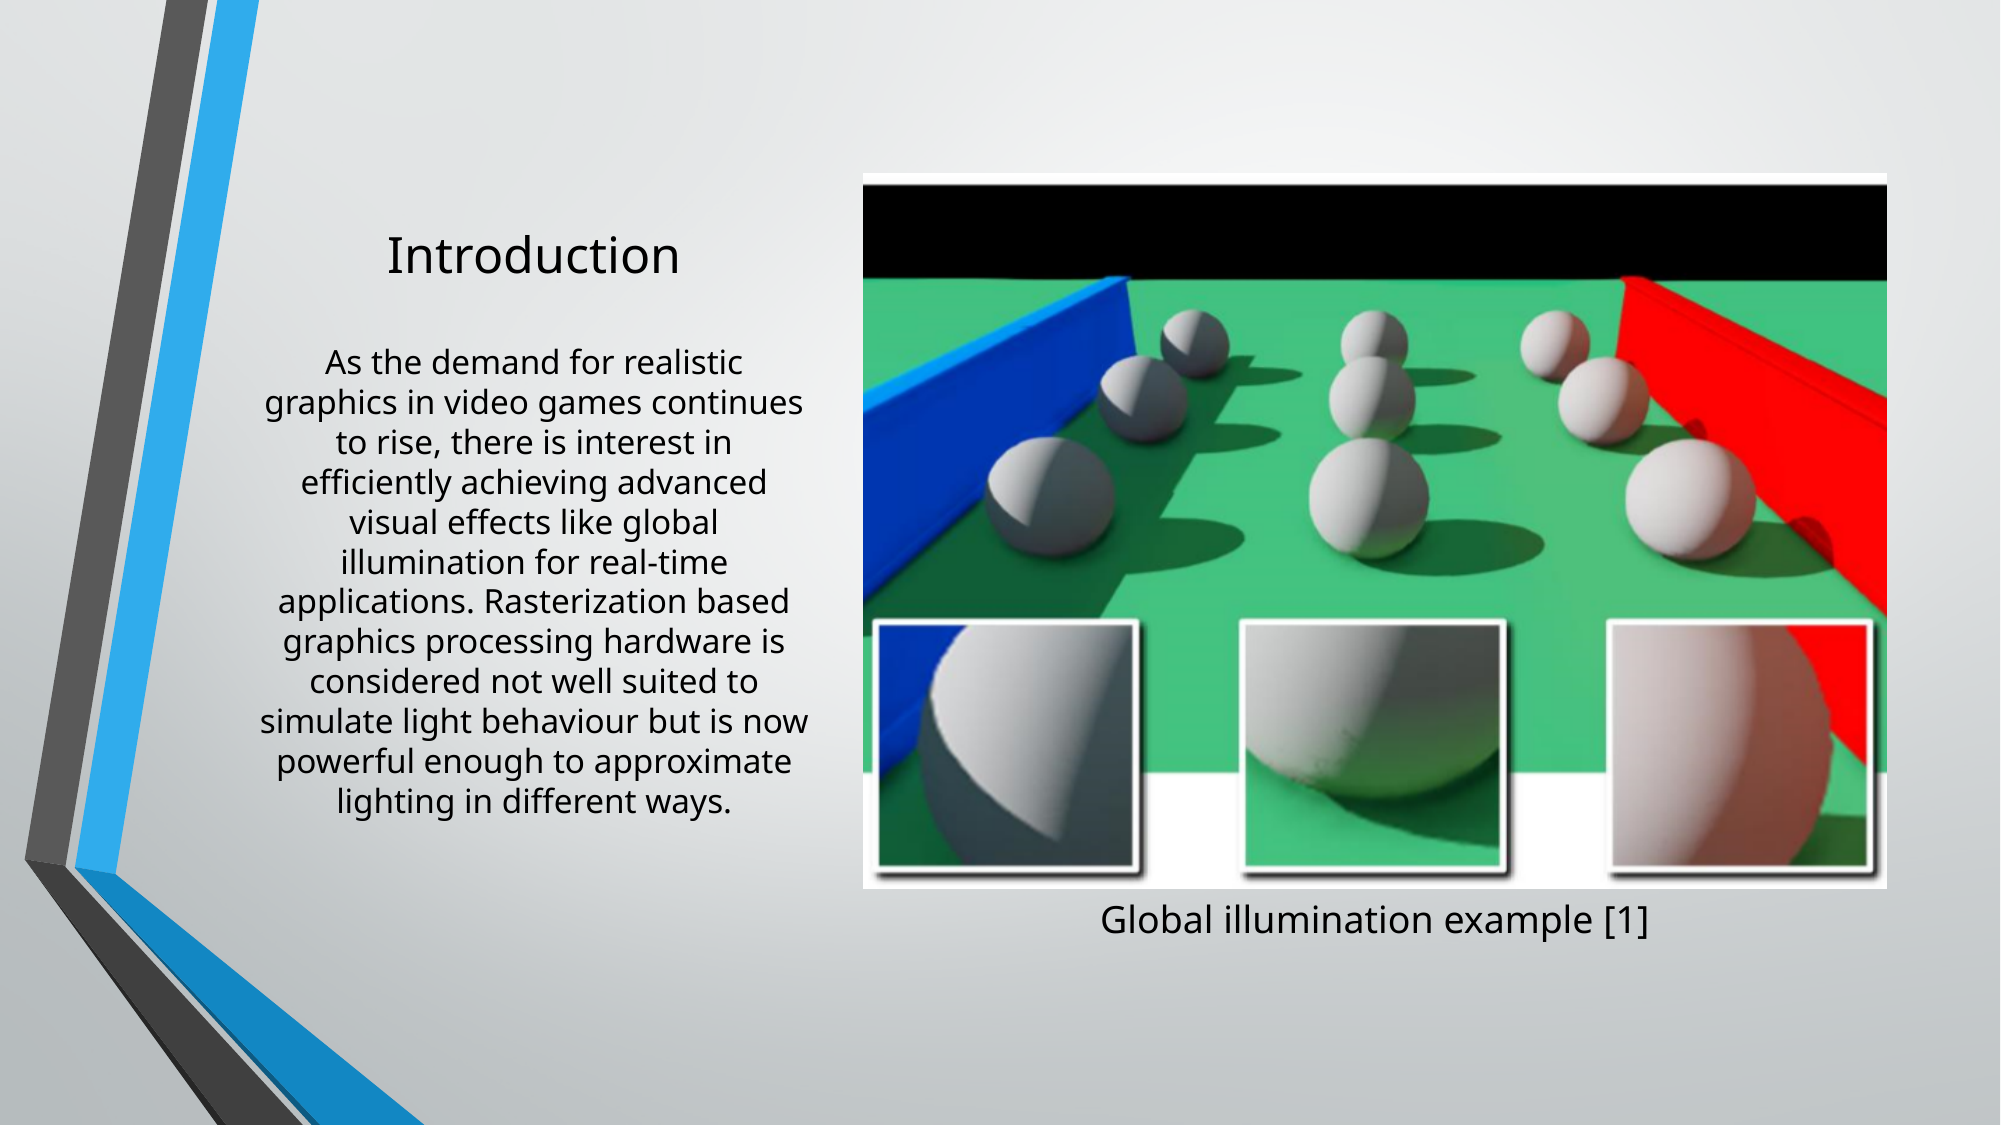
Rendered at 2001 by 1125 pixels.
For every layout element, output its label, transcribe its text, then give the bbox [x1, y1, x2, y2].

text_box Global illumination example [1] [863, 889, 1887, 949]
list As the demand for realistic graphics in video games continues to rise, there is interest in efficiently achieving advanced visual effects like global illumination for real-time applications. Rasterization based graphics processing hardware is considered not well suited to simulate light behaviour but is now powerful enough to approximate lighting in different ways. [243, 291, 826, 870]
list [863, 173, 1888, 889]
title Introduction [243, 112, 826, 291]
